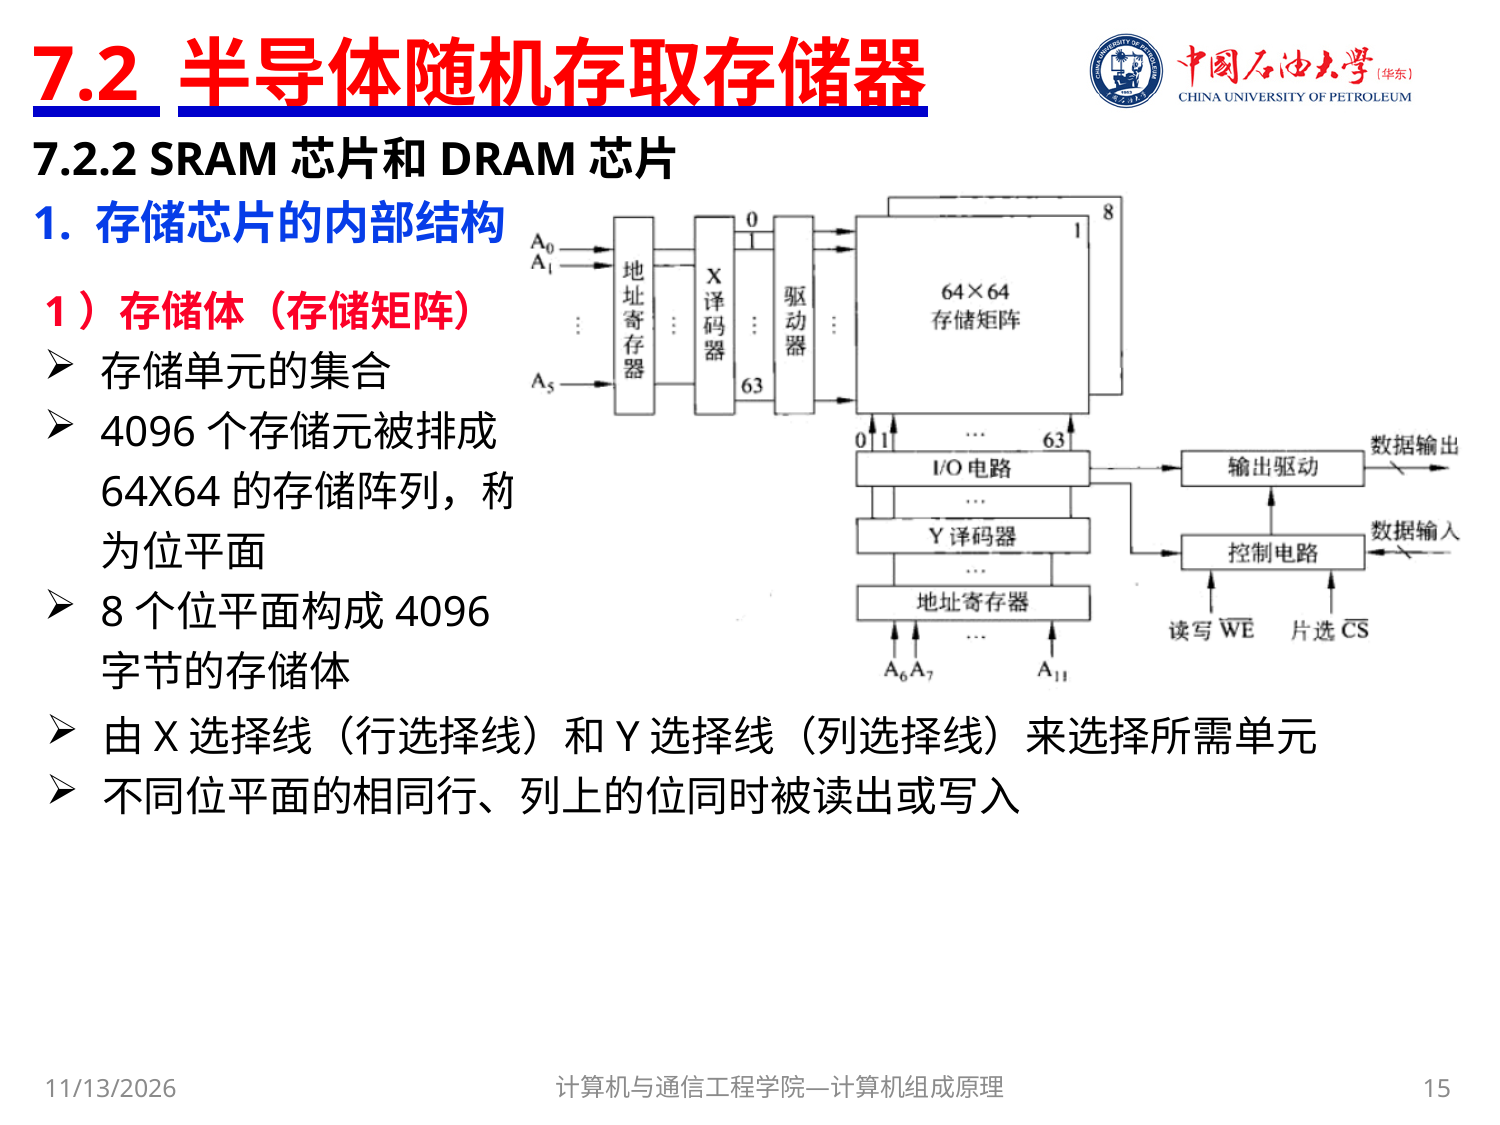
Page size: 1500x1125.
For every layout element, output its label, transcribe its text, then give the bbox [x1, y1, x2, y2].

picture [513, 184, 1476, 699]
slide_number 15 [1116, 1059, 1467, 1119]
text_box 1）存储体（存储矩阵） 存储单元的集合 4096个存储元被排成64X64的存储阵列，称为位平面 8个位平面构成4096字节的存储体 [29, 267, 508, 702]
title 7.2 半导体随机存取存储器 [17, 7, 1471, 135]
list 7.2.2 SRAM芯片和DRAM芯片 1. 存储芯片的内部结构 [17, 121, 1377, 1057]
footer 计算机与通信工程学院—计算机组成原理 [501, 1056, 1059, 1117]
text_box 由X选择线（行选择线）和Y选择线（列选择线）来选择所需单元 不同位平面的相同行、列上的位同时被读出或写入 [31, 692, 1500, 828]
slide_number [29, 1059, 380, 1119]
